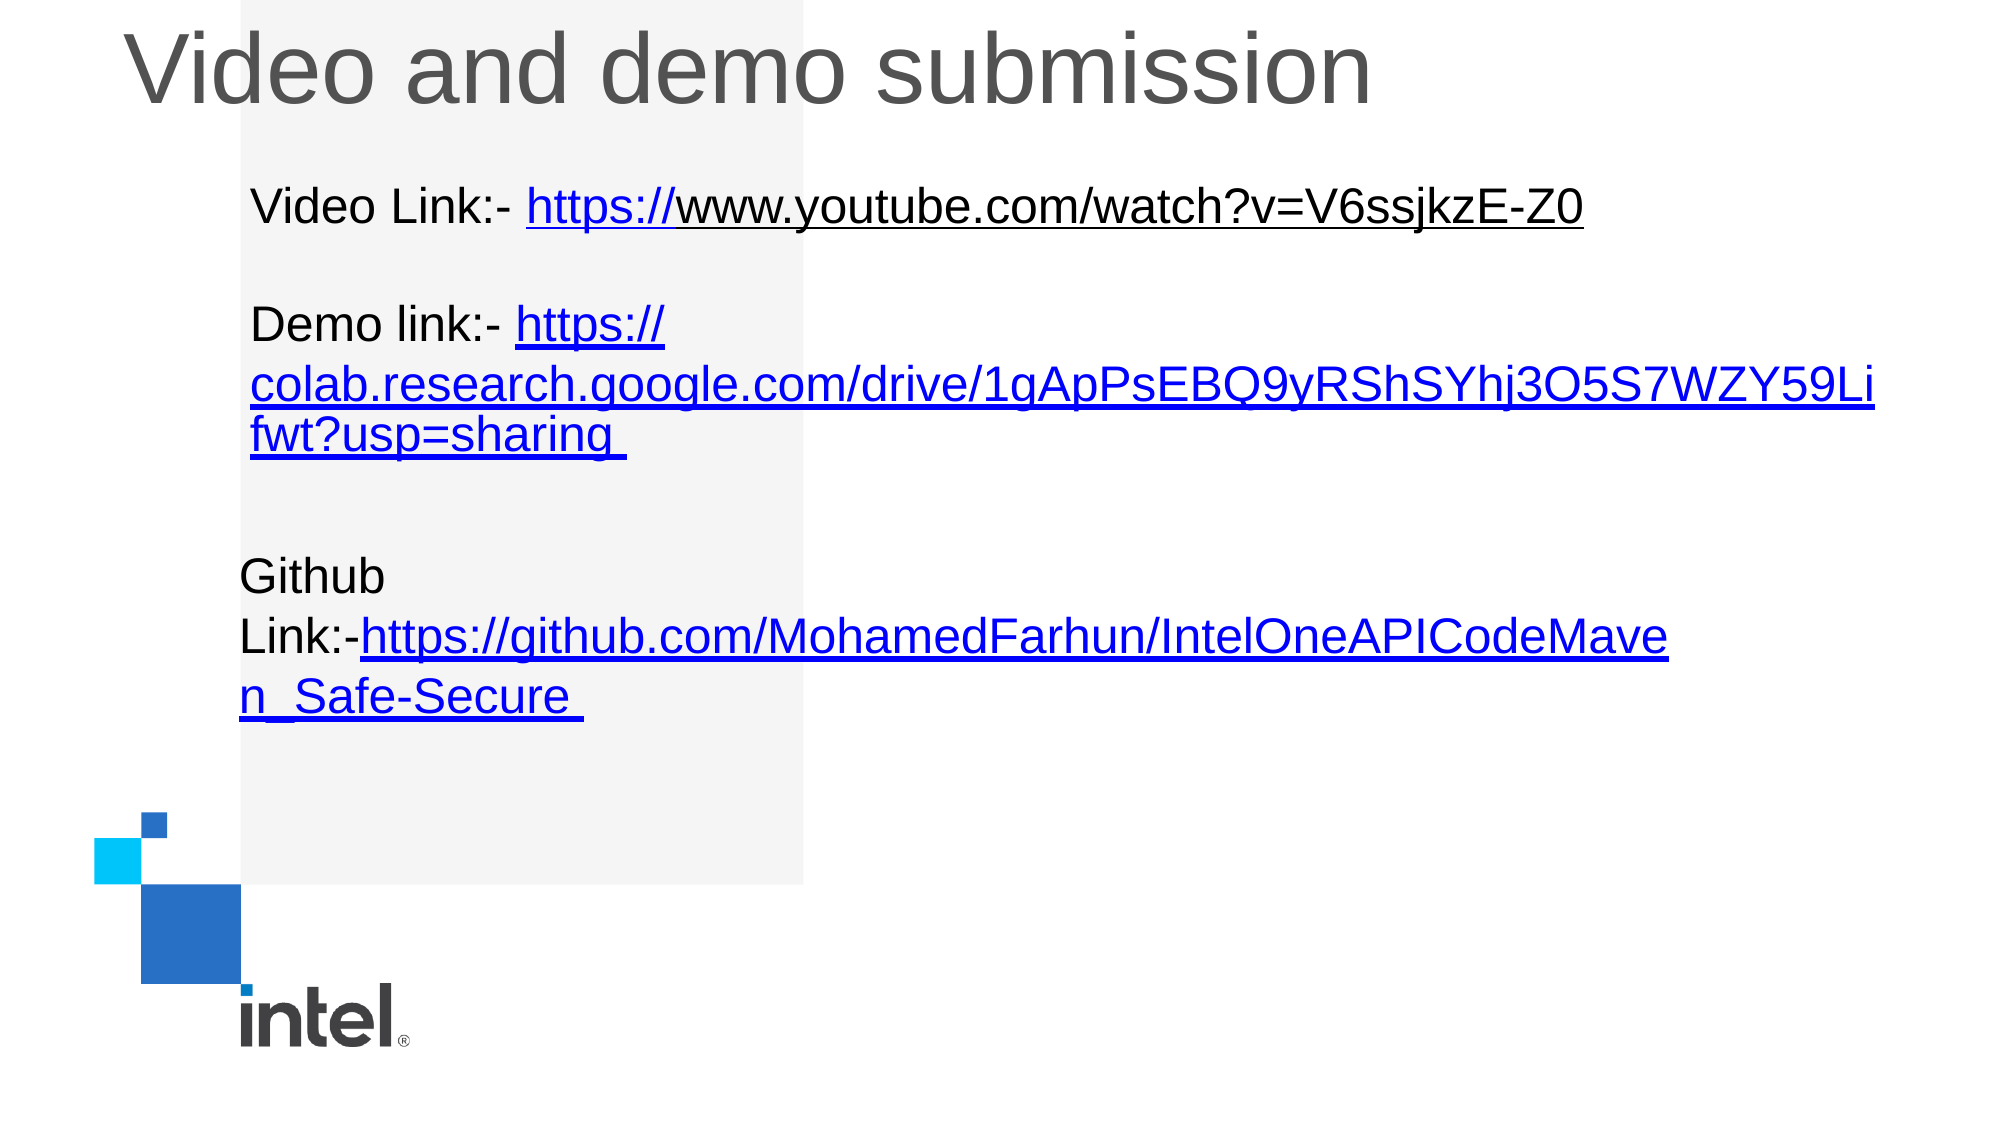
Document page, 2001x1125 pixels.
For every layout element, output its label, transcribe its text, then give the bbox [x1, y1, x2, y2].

picture [240, 983, 410, 1047]
text_box Github Link:-https://github.com/MohamedFarhun/IntelOneAPICodeMaven_Safe-Secure [87, 536, 1688, 732]
title Video and demo submission [121, 1, 1383, 171]
list Video Link:- https://www.youtube.com/watch?v=V6ssjkzE-Z0 Demo link:- https://colab.research.google.com/drive/1gApPsEBQ9yRShSYhj3O5S7WZY59Lifwt?usp=sharing [113, 171, 1887, 812]
